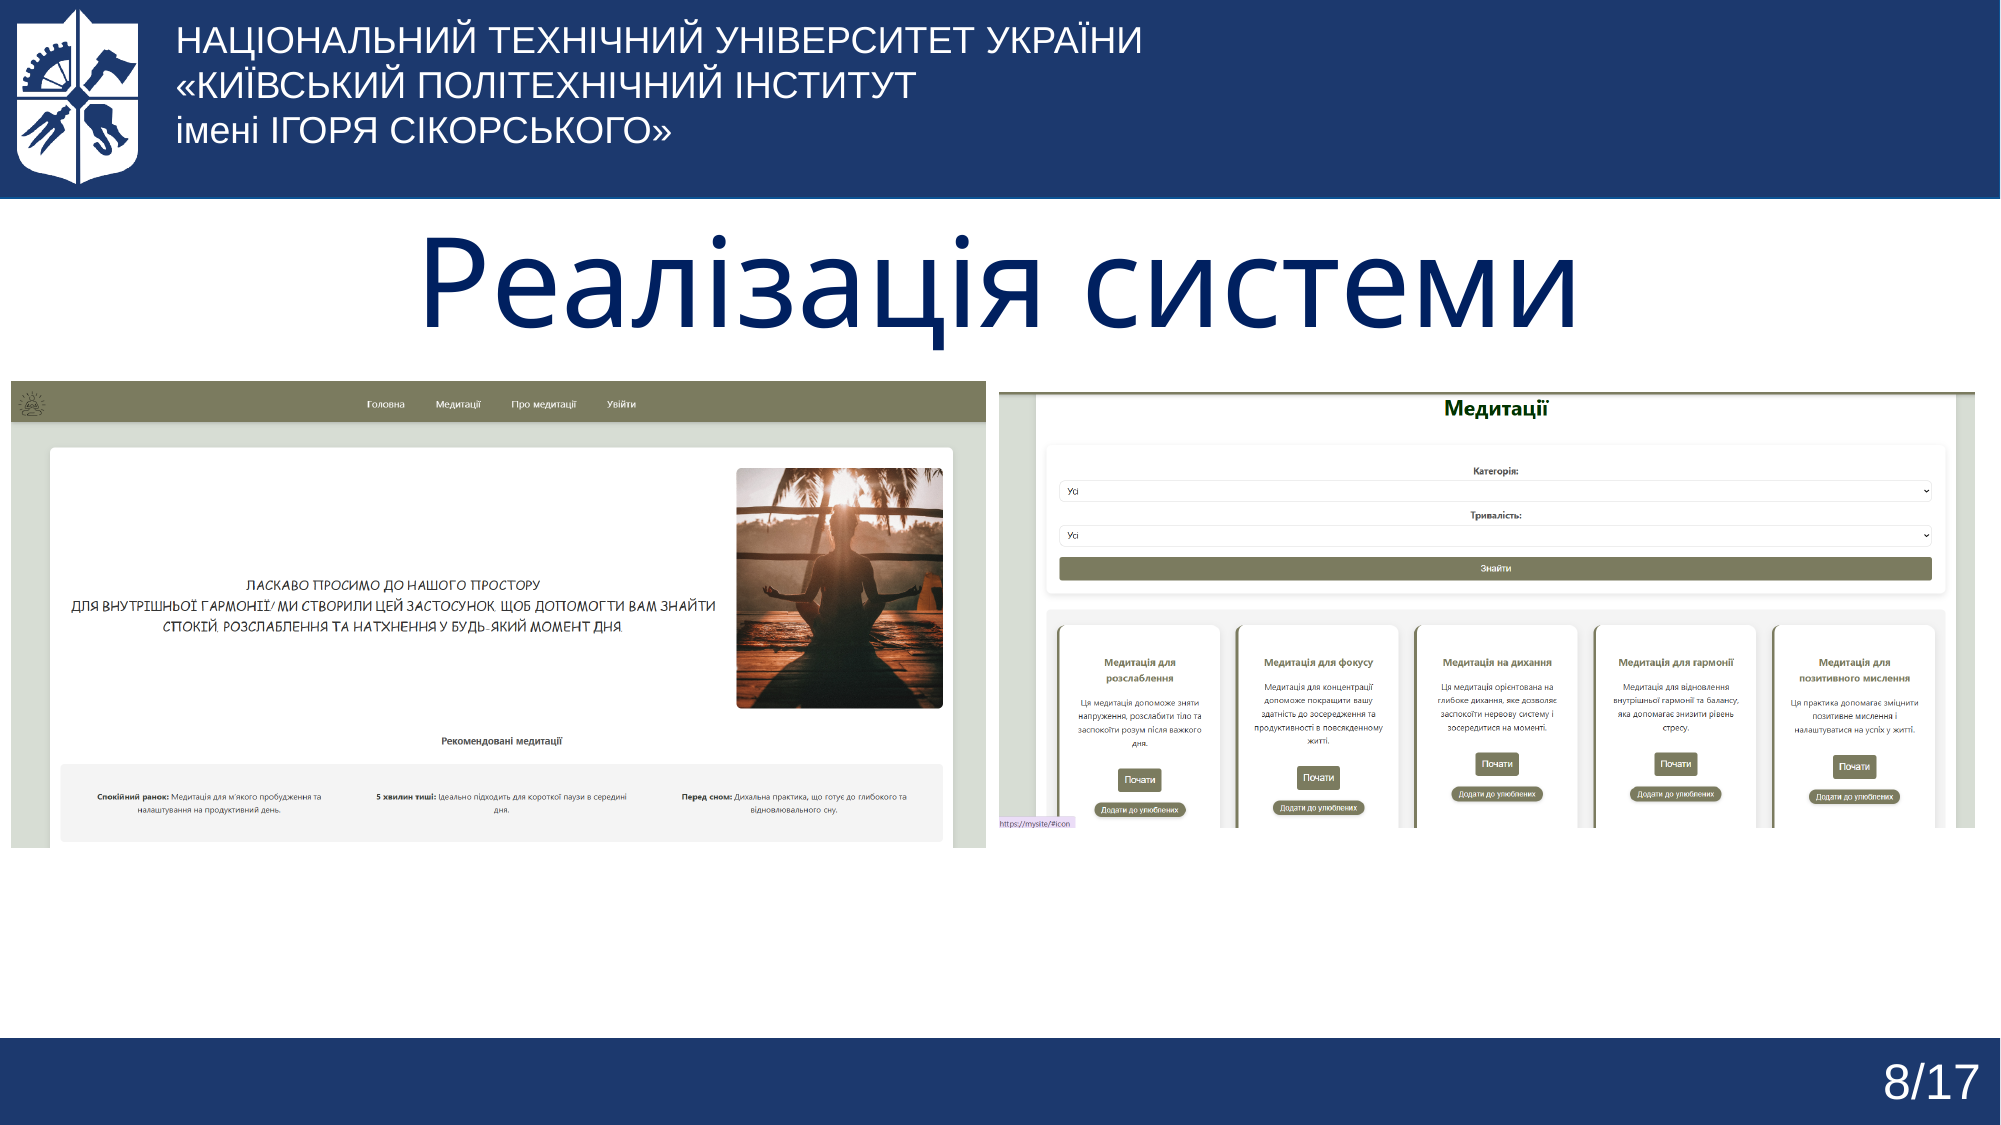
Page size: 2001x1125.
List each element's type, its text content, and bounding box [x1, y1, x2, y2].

text_box НАЦІОНАЛЬНИЙ ТЕХНІЧНИЙ УНІВЕРСИТЕТ УКРАЇНИ «КИЇВСЬКИЙ ПОЛІТЕХНІЧНИЙ ІНСТИТУТ імені ІГОРЯ СІКОРСЬКОГО» [160, 8, 1160, 159]
title Реалізація системи [249, 200, 1750, 353]
picture [999, 392, 1975, 828]
picture [10, 381, 986, 848]
picture [17, 9, 138, 184]
text_box 8/17 [1498, 1041, 1996, 1117]
